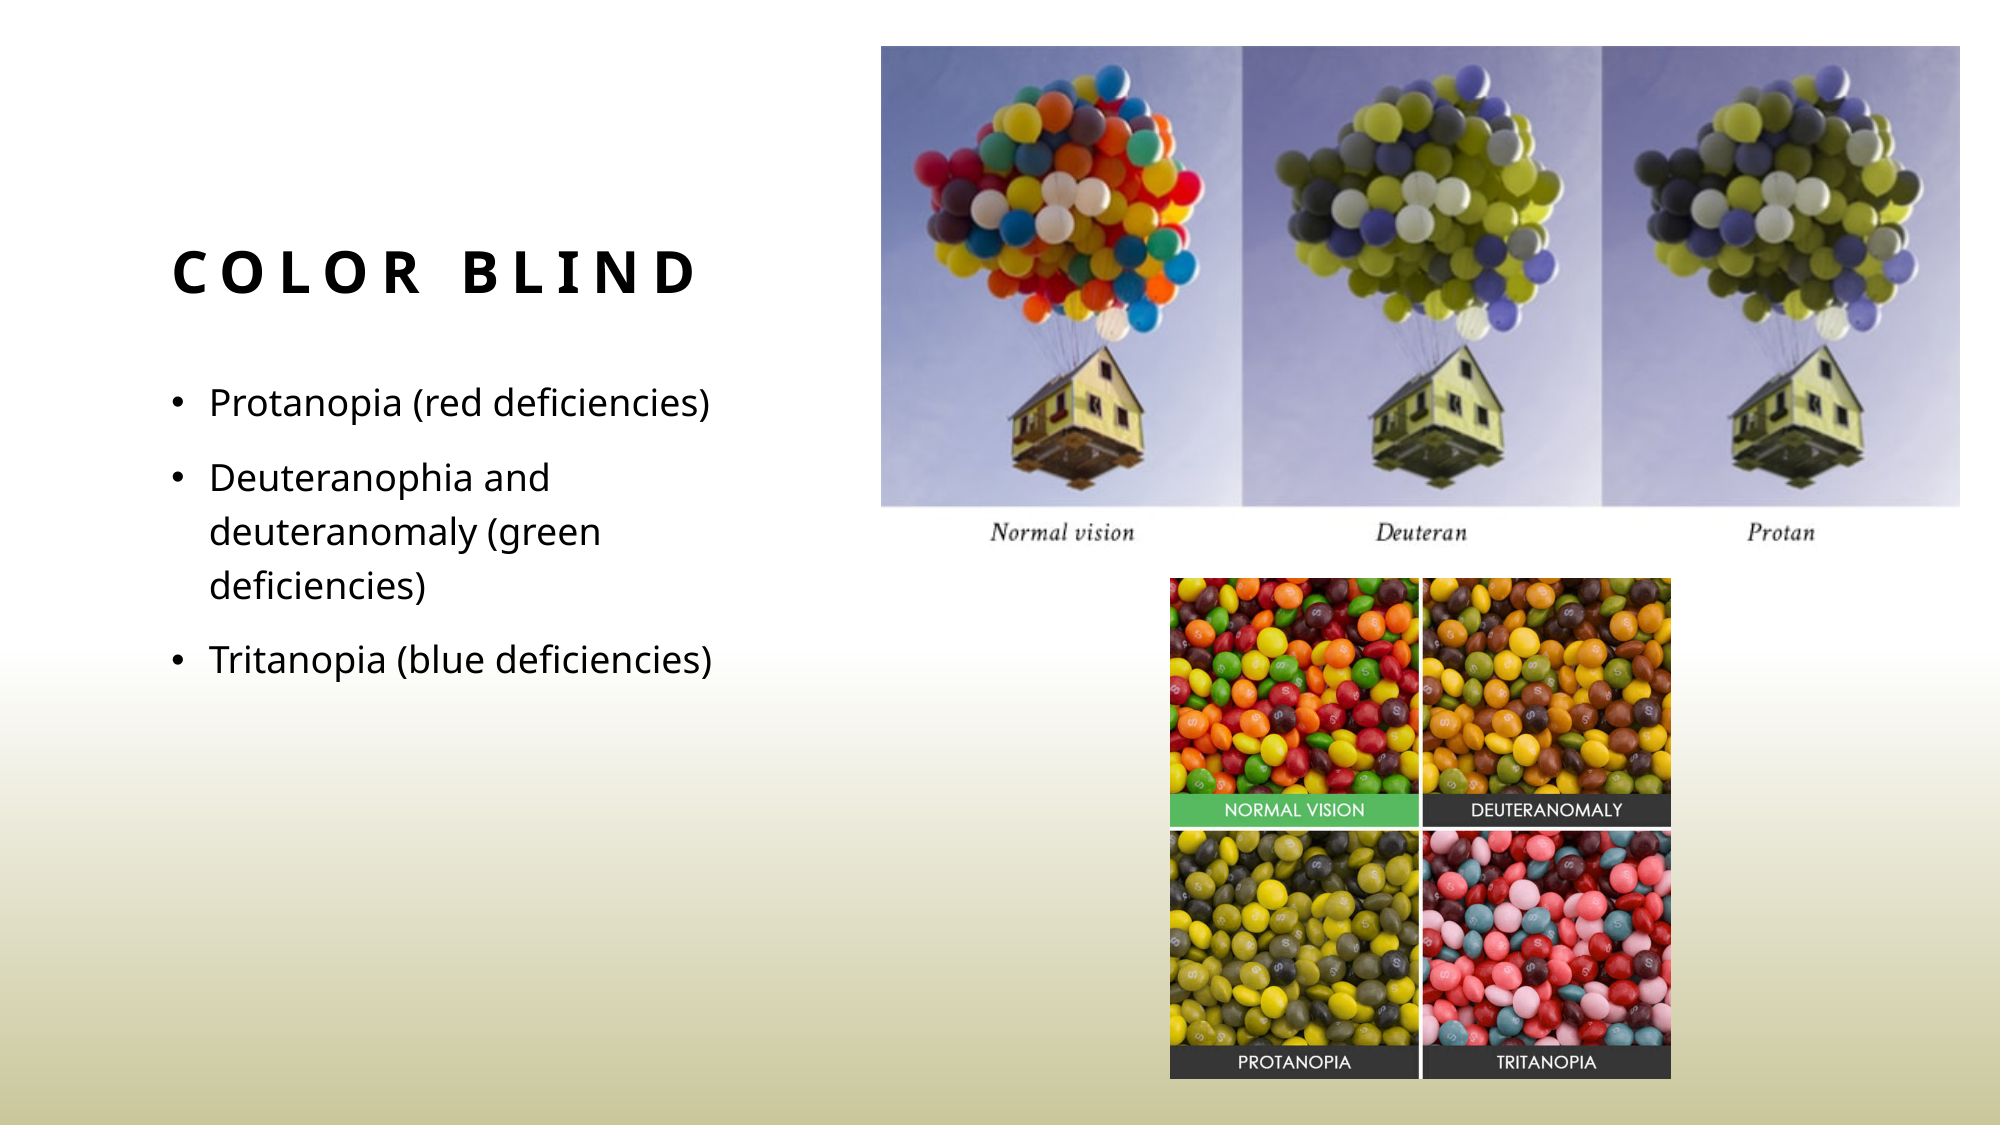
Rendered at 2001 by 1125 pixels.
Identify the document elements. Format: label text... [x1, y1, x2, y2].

picture [881, 46, 1960, 563]
title Color blind [156, 124, 881, 313]
picture [1170, 578, 1671, 1079]
list Protanopia (red deficiencies) Deuteranophia and deuteranomaly (green deficiencies) Tritanopia (blue deficiencies) [156, 362, 759, 1001]
